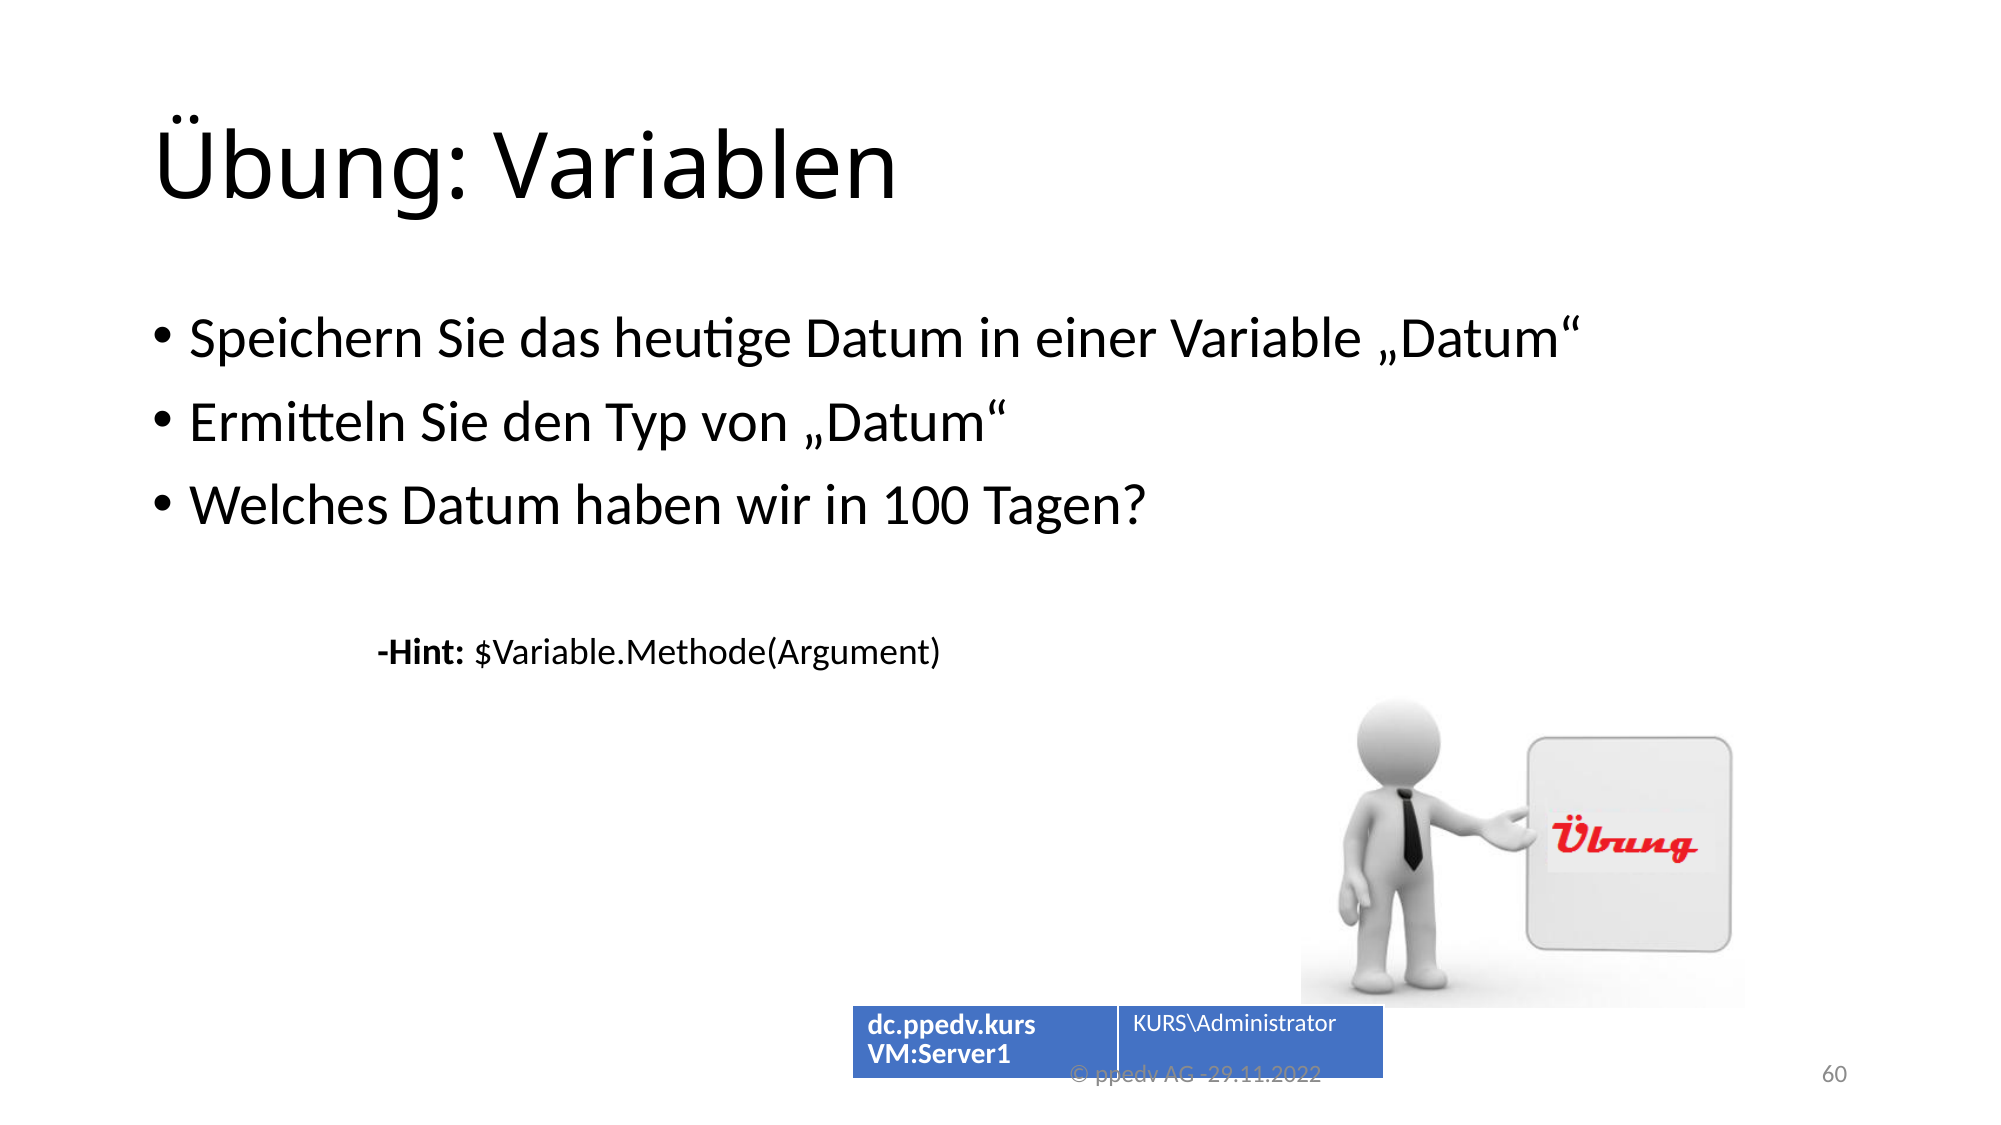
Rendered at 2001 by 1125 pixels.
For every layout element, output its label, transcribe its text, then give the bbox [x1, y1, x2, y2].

list Speichern Sie das heutige Datum in einer Variable „Datum“ Ermitteln Sie den Typ von „Datum“ Welches Datum haben wir in 100 Tagen? -Hint: $Variable.Methode(Argument) [137, 299, 1863, 1014]
footer © ppedv AG -29.11.2022 [662, 1042, 1338, 1103]
picture [1300, 677, 1745, 1008]
title Übung: Variablen [137, 59, 1863, 278]
table_header dc.ppedv.kurs VM:Server1 [853, 1006, 1117, 1042]
table_header KURS\Administrator [1119, 1006, 1383, 1078]
slide_number 60 [1412, 1042, 1863, 1103]
